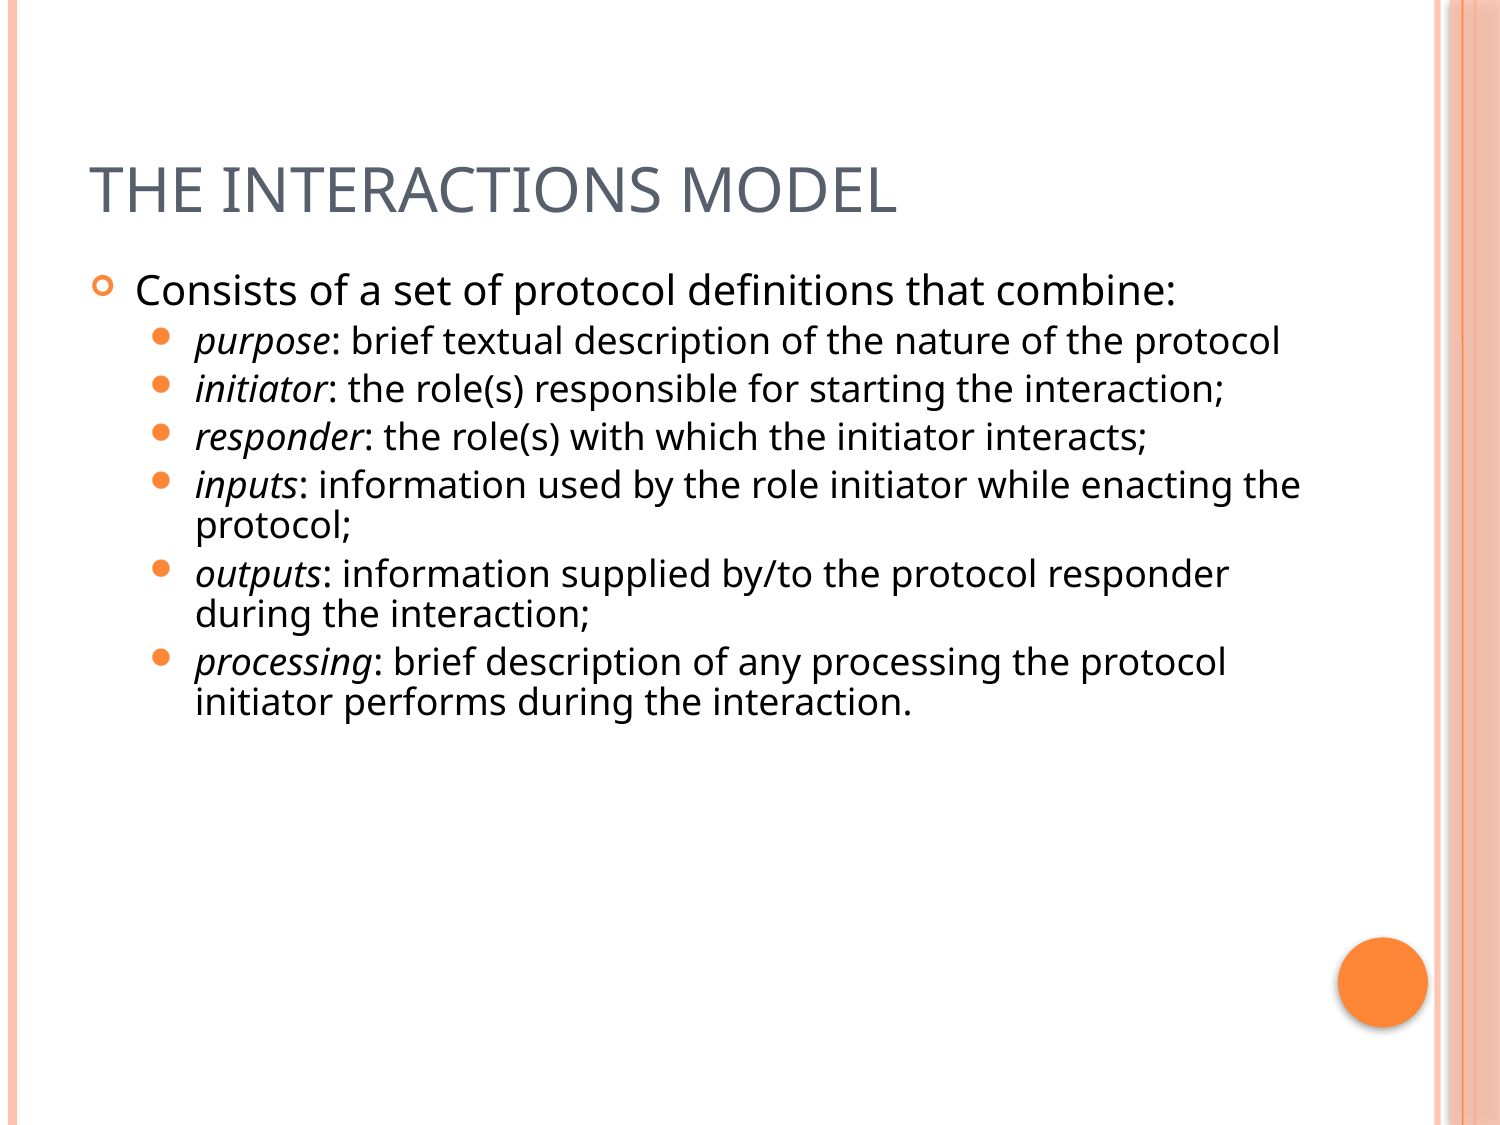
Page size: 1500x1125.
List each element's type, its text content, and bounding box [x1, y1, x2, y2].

title The Interactions Model [75, 45, 1300, 233]
list Consists of a set of protocol definitions that combine: purpose: brief textual description of the nature of the protocol initiator: the role(s) responsible for starting the interaction; responder: the role(s) with which the initiator interacts; inputs: information used by the role initiator while enacting the protocol; outputs: information supplied by/to the protocol responder during the interaction; processing: brief description of any processing the protocol initiator performs during the interaction. [75, 262, 1338, 1062]
